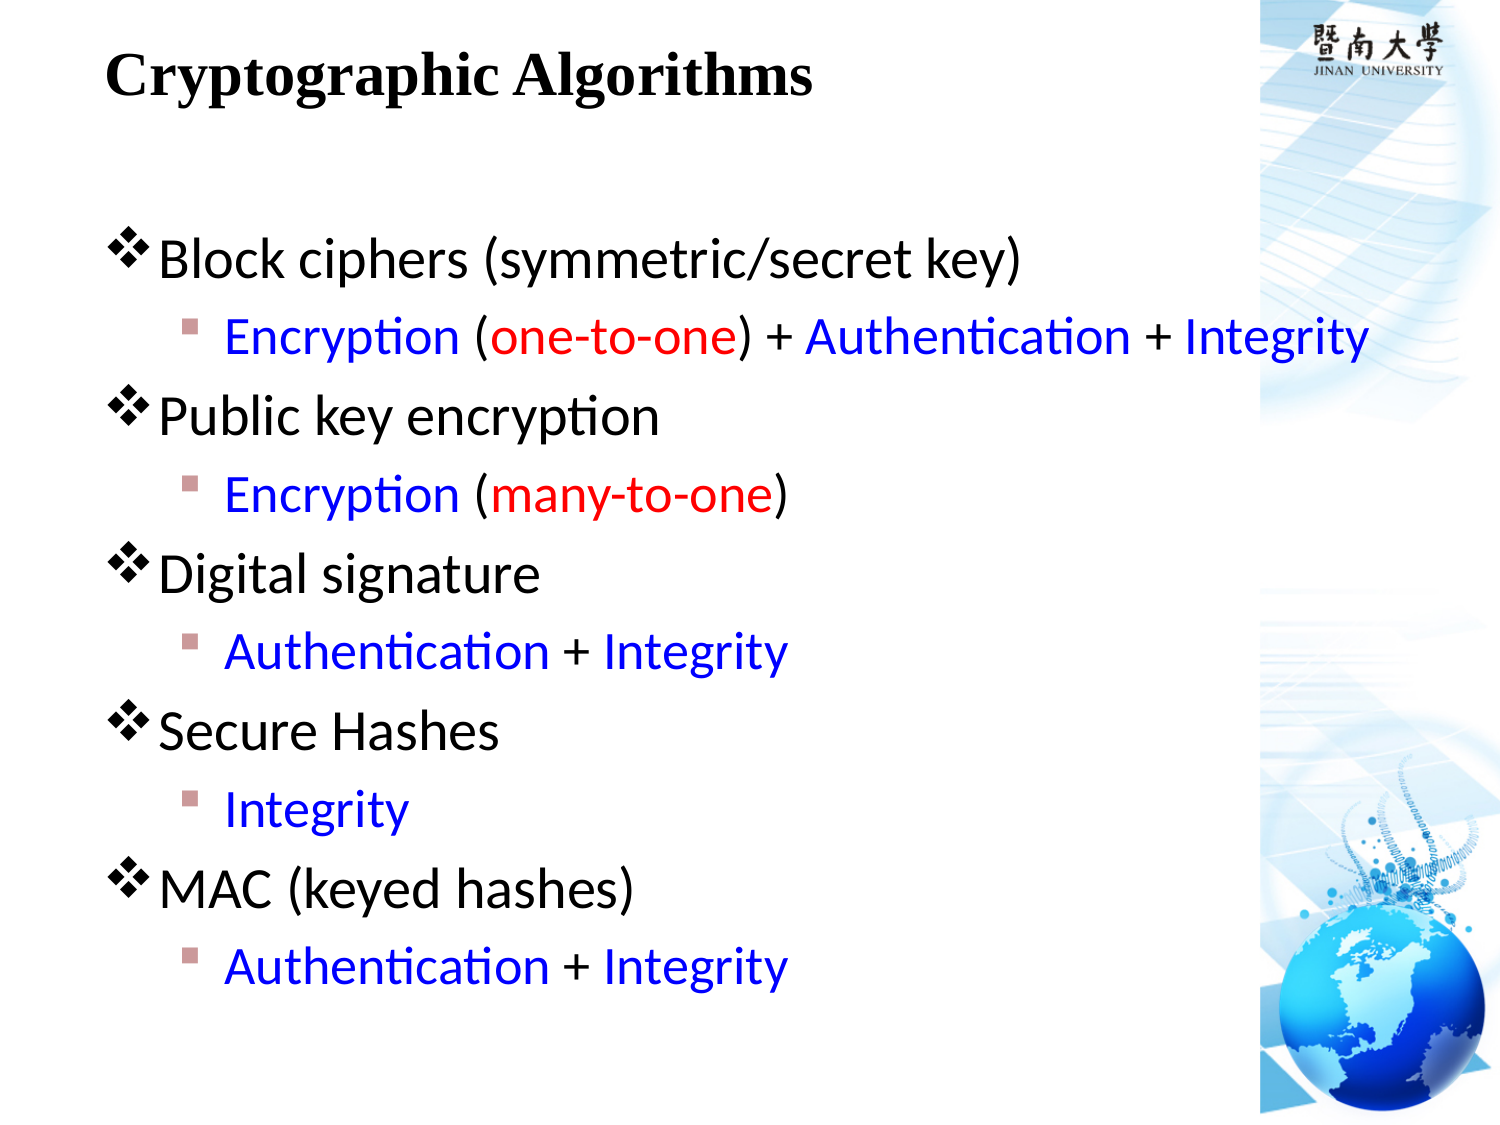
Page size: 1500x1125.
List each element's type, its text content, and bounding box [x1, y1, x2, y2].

list Block ciphers (symmetric/secret key) Encryption (one-to-one) + Authentication + Integrity Public key encryption Encryption (many-to-one) Digital signature Authentication + Integrity Secure Hashes Integrity MAC (keyed hashes) Authentication + Integrity [87, 212, 1432, 1050]
title Cryptographic Algorithms [89, 30, 1253, 111]
picture [0, 0, 1500, 1125]
